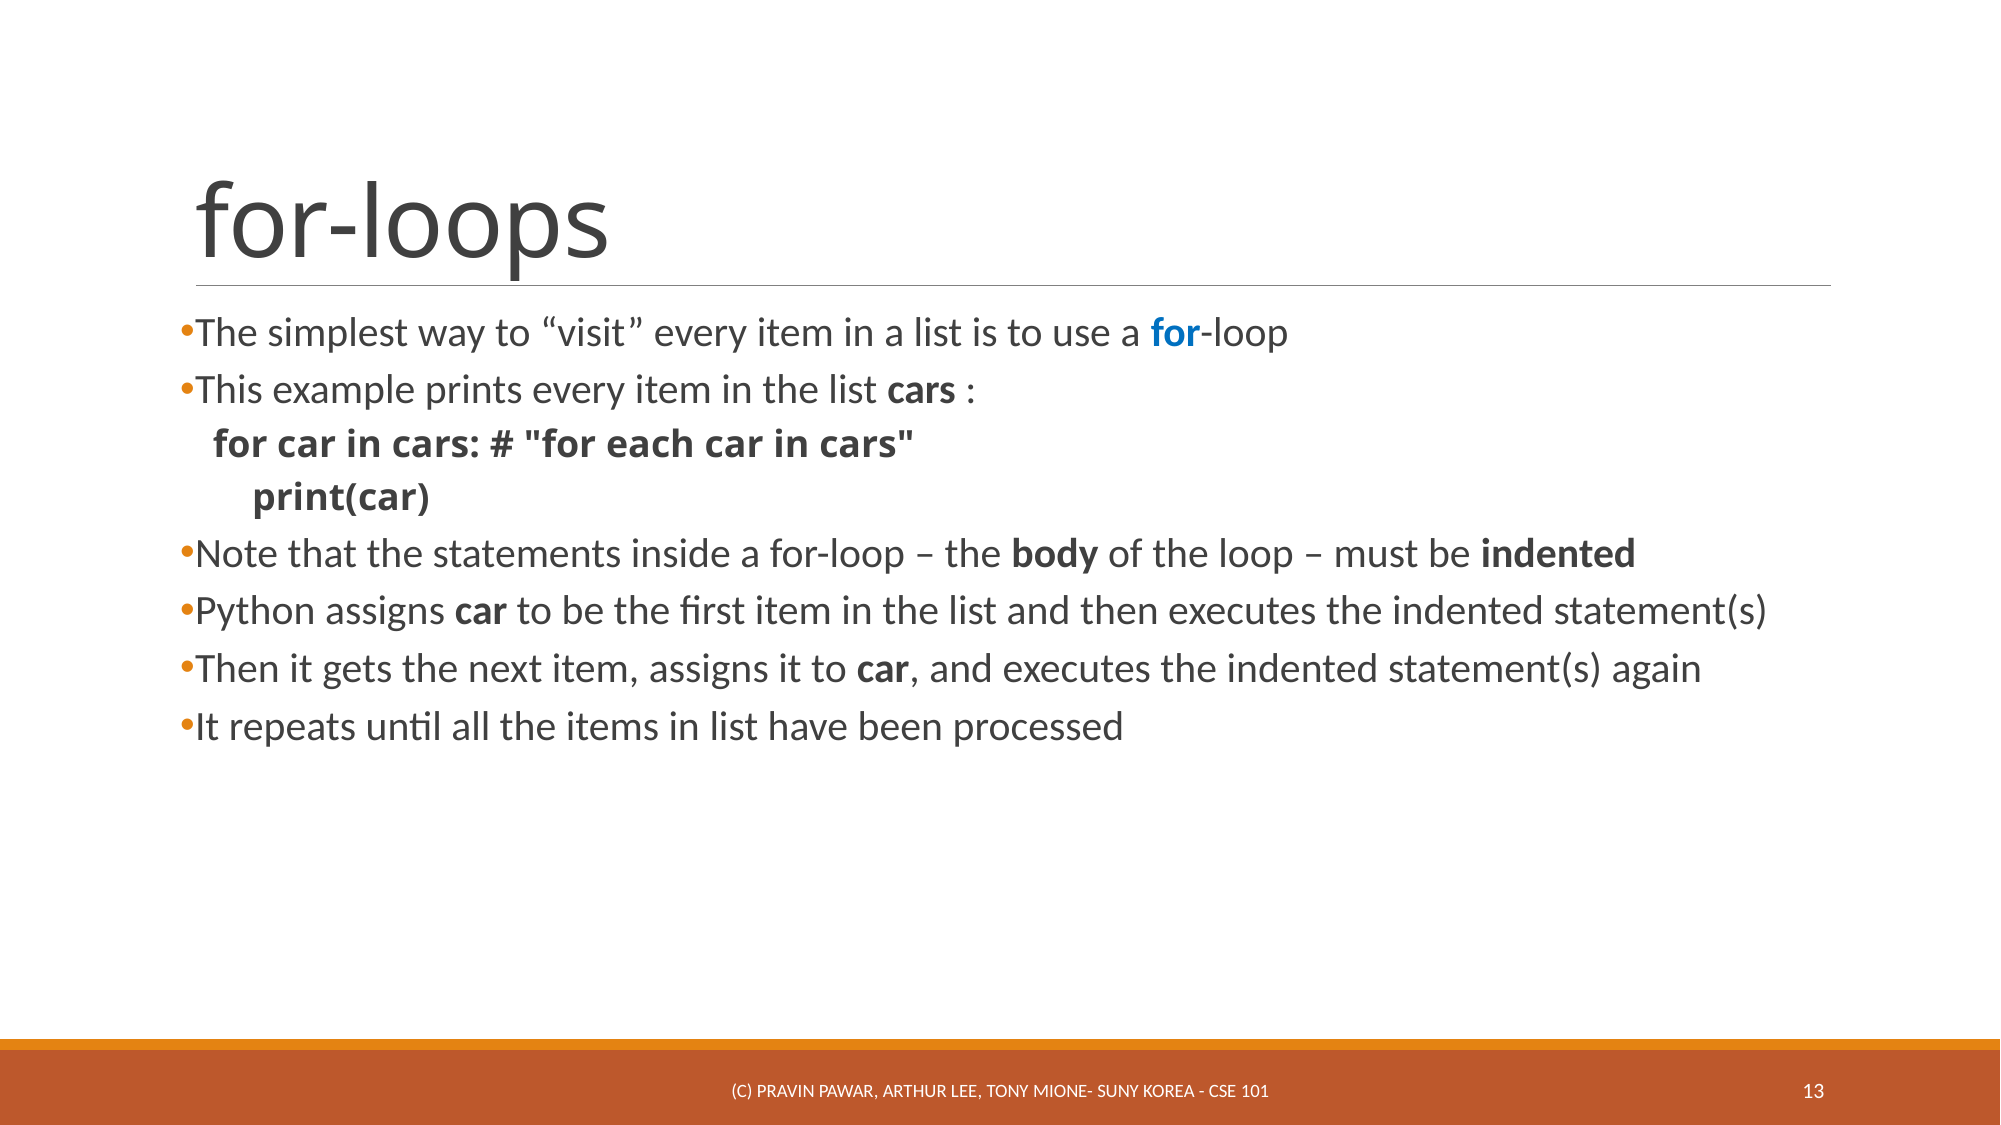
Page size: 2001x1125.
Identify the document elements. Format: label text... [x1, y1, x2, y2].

slide_number 13 [1624, 1059, 1840, 1120]
title for-loops [180, 47, 1830, 285]
footer (c) Pravin Pawar, Arthur Lee, Tony Mione- SUNY Korea - CSE 101 [604, 1059, 1396, 1120]
list The simplest way to “visit” every item in a list is to use a for-loop This example prints every item in the list cars : for car in cars: # "for each car in cars" print(car) Note that the statements inside a for-loop – the body of the loop – must be indented Python assigns car to be the first item in the list and then executes the indented statement(s) Then it gets the next item, assigns it to car, and executes the indented statement(s) again It repeats until all the items in list have been processed [180, 302, 1830, 963]
